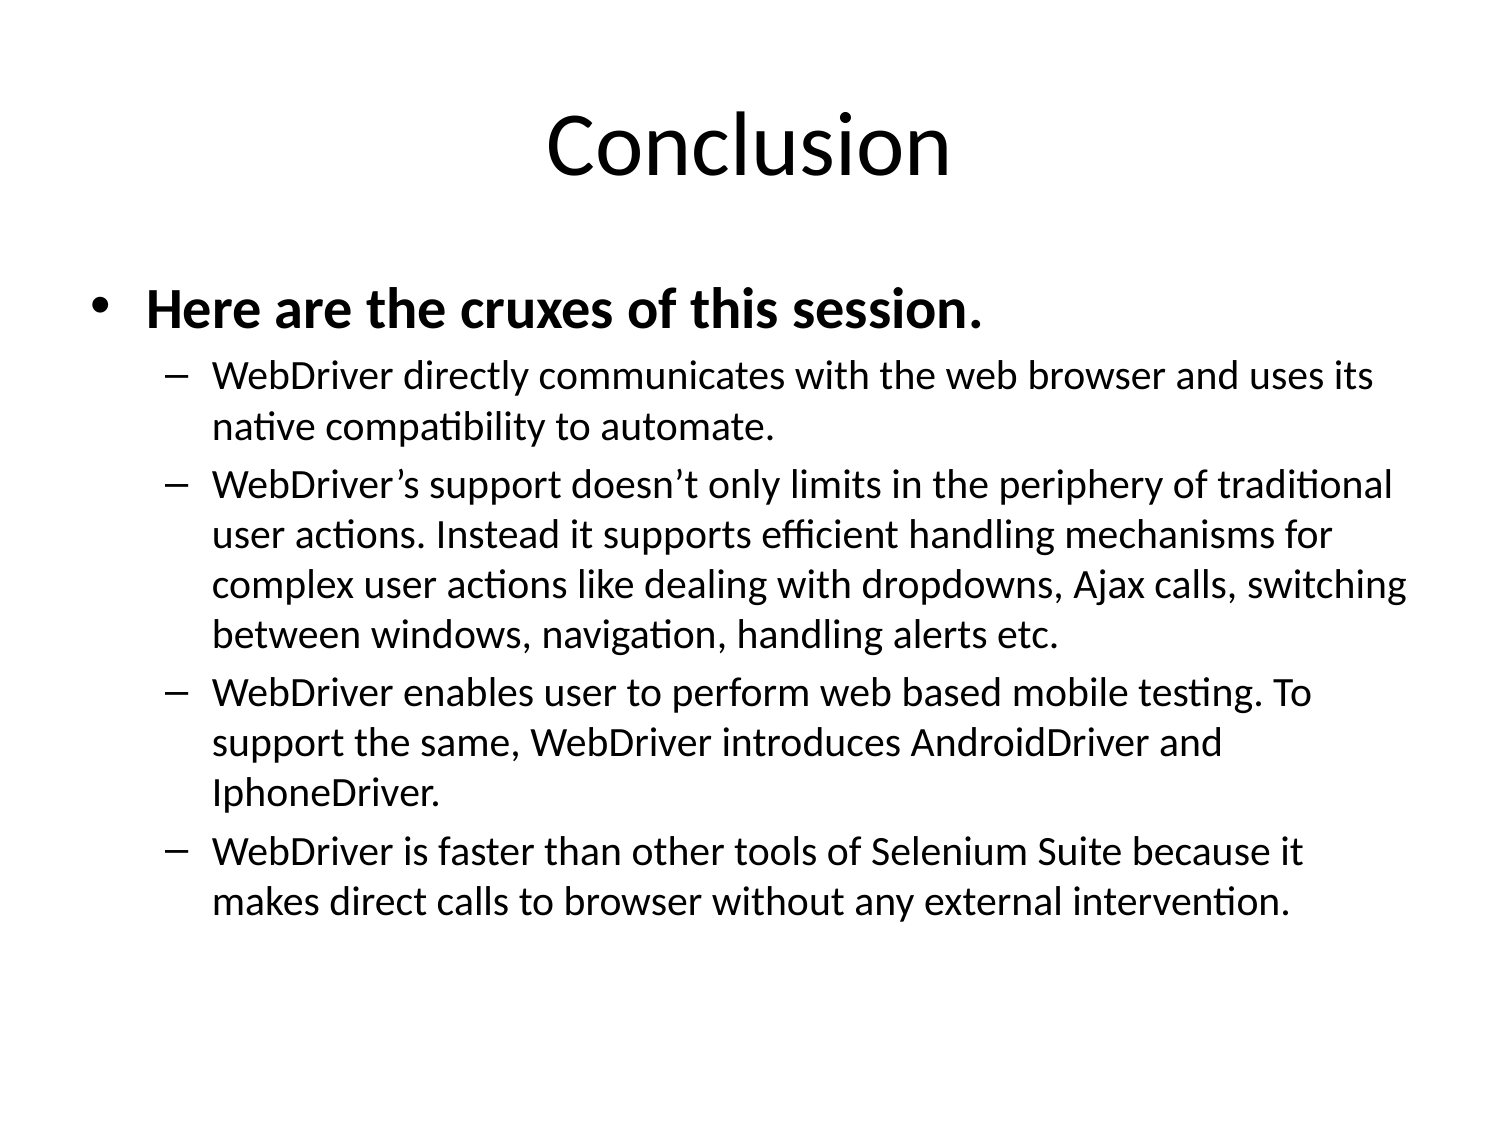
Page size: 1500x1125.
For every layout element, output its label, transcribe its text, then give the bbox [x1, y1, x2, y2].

title Conclusion [75, 45, 1425, 233]
list Here are the cruxes of this session. WebDriver directly communicates with the web browser and uses its native compatibility to automate. WebDriver’s support doesn’t only limits in the periphery of traditional user actions. Instead it supports efficient handling mechanisms for complex user actions like dealing with dropdowns, Ajax calls, switching between windows, navigation, handling alerts etc. WebDriver enables user to perform web based mobile testing. To support the same, WebDriver introduces AndroidDriver and IphoneDriver. WebDriver is faster than other tools of Selenium Suite because it makes direct calls to browser without any external intervention. [75, 262, 1425, 1005]
